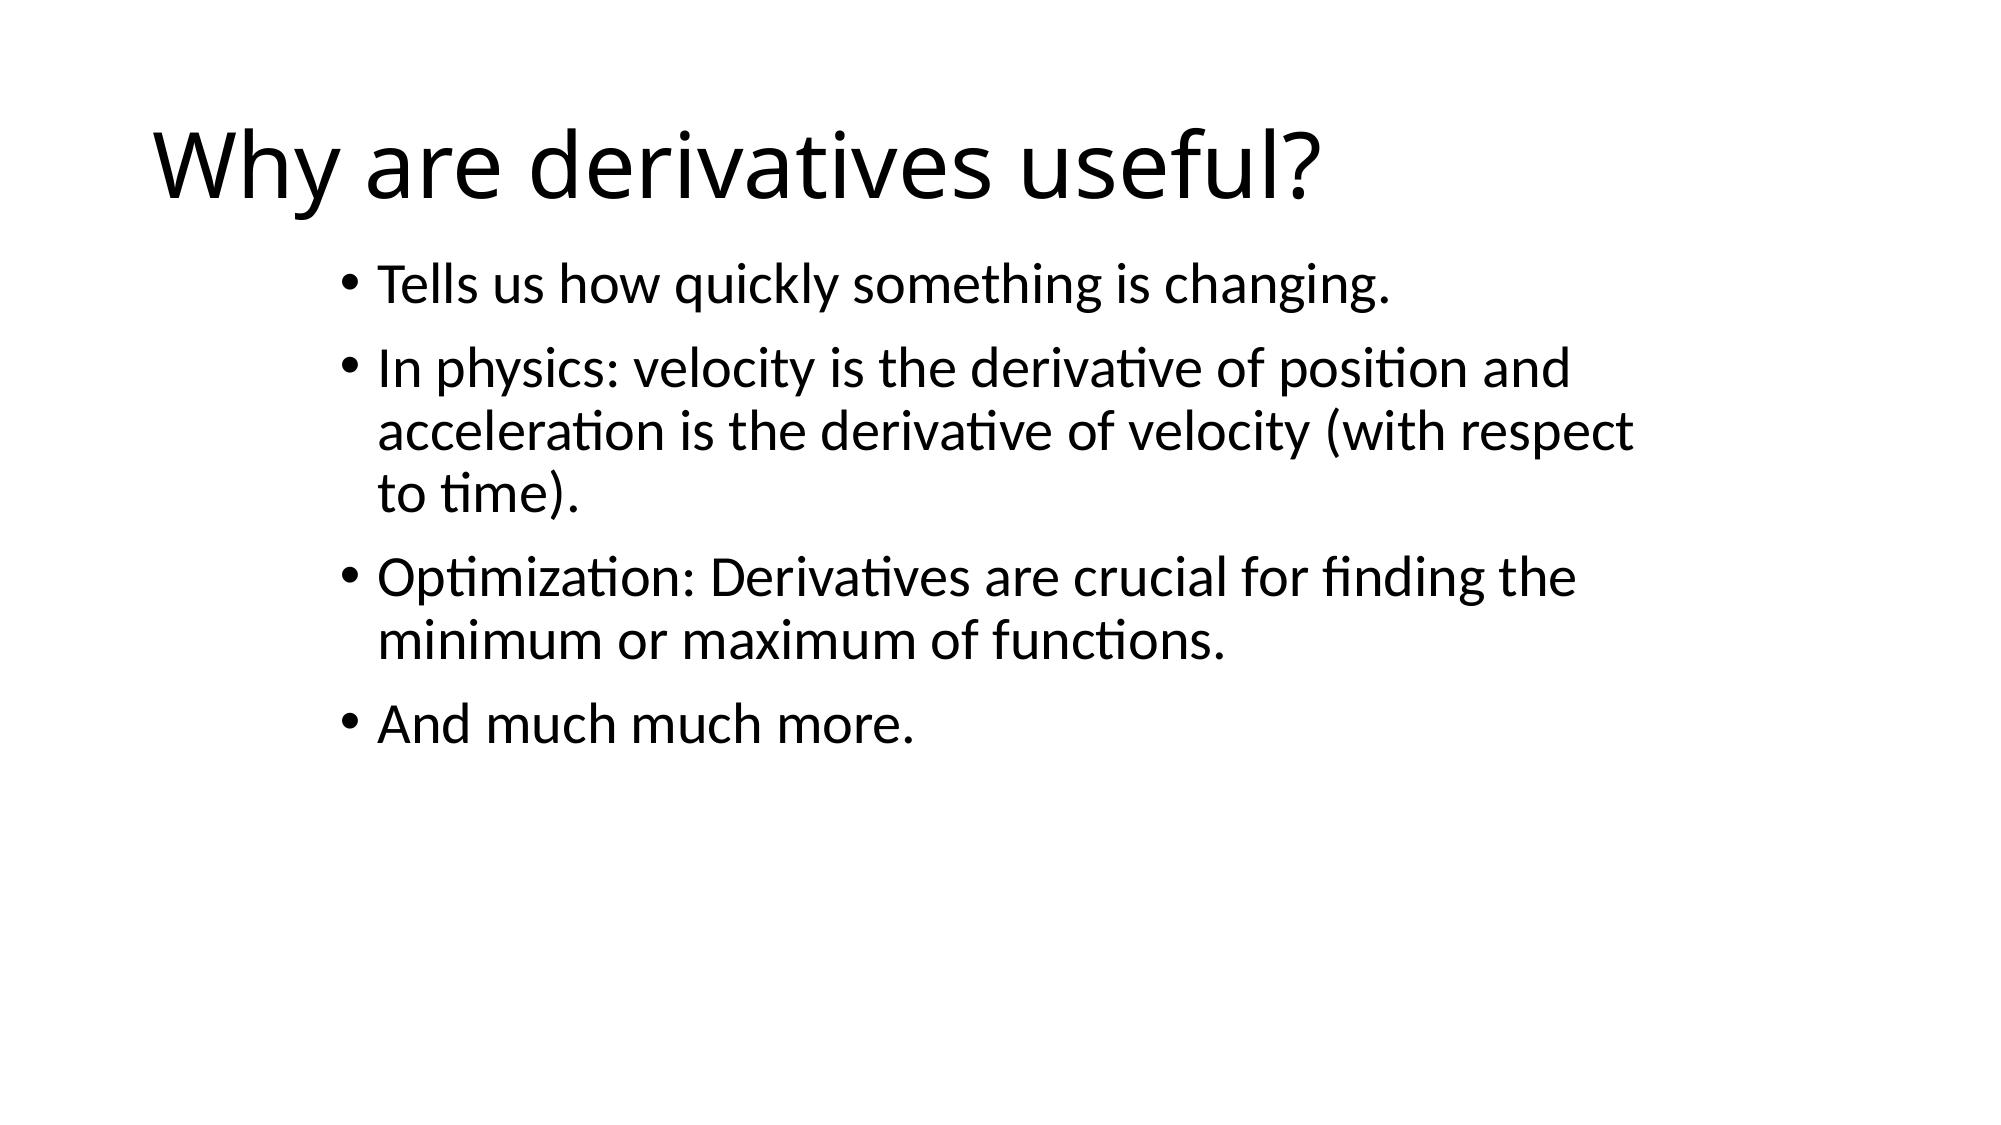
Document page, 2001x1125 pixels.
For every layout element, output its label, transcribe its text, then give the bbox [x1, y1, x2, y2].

list Tells us how quickly something is changing. In physics: velocity is the derivative of position and acceleration is the derivative of velocity (with respect to time). Optimization: Derivatives are crucial for finding the minimum or maximum of functions. And much much more. [324, 245, 1688, 913]
title Why are derivatives useful? [137, 59, 1863, 278]
